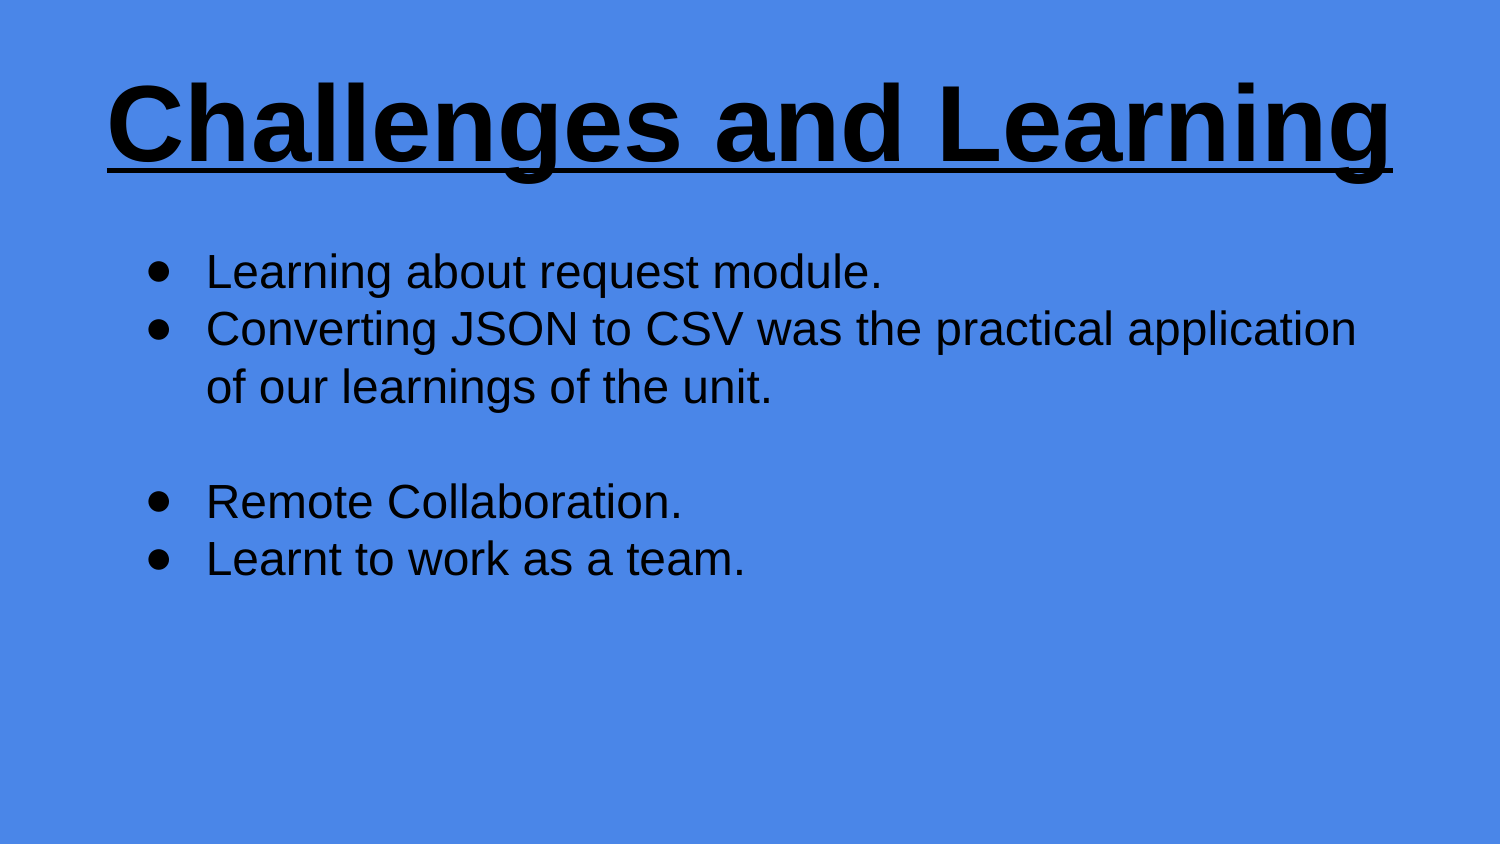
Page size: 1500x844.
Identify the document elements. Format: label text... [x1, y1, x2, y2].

text_box Challenges and Learning [0, 38, 1500, 199]
text_box Learning about request module. Converting JSON to CSV was the practical application of our learnings of the unit. Remote Collaboration. Learnt to work as a team. [115, 225, 1405, 658]
